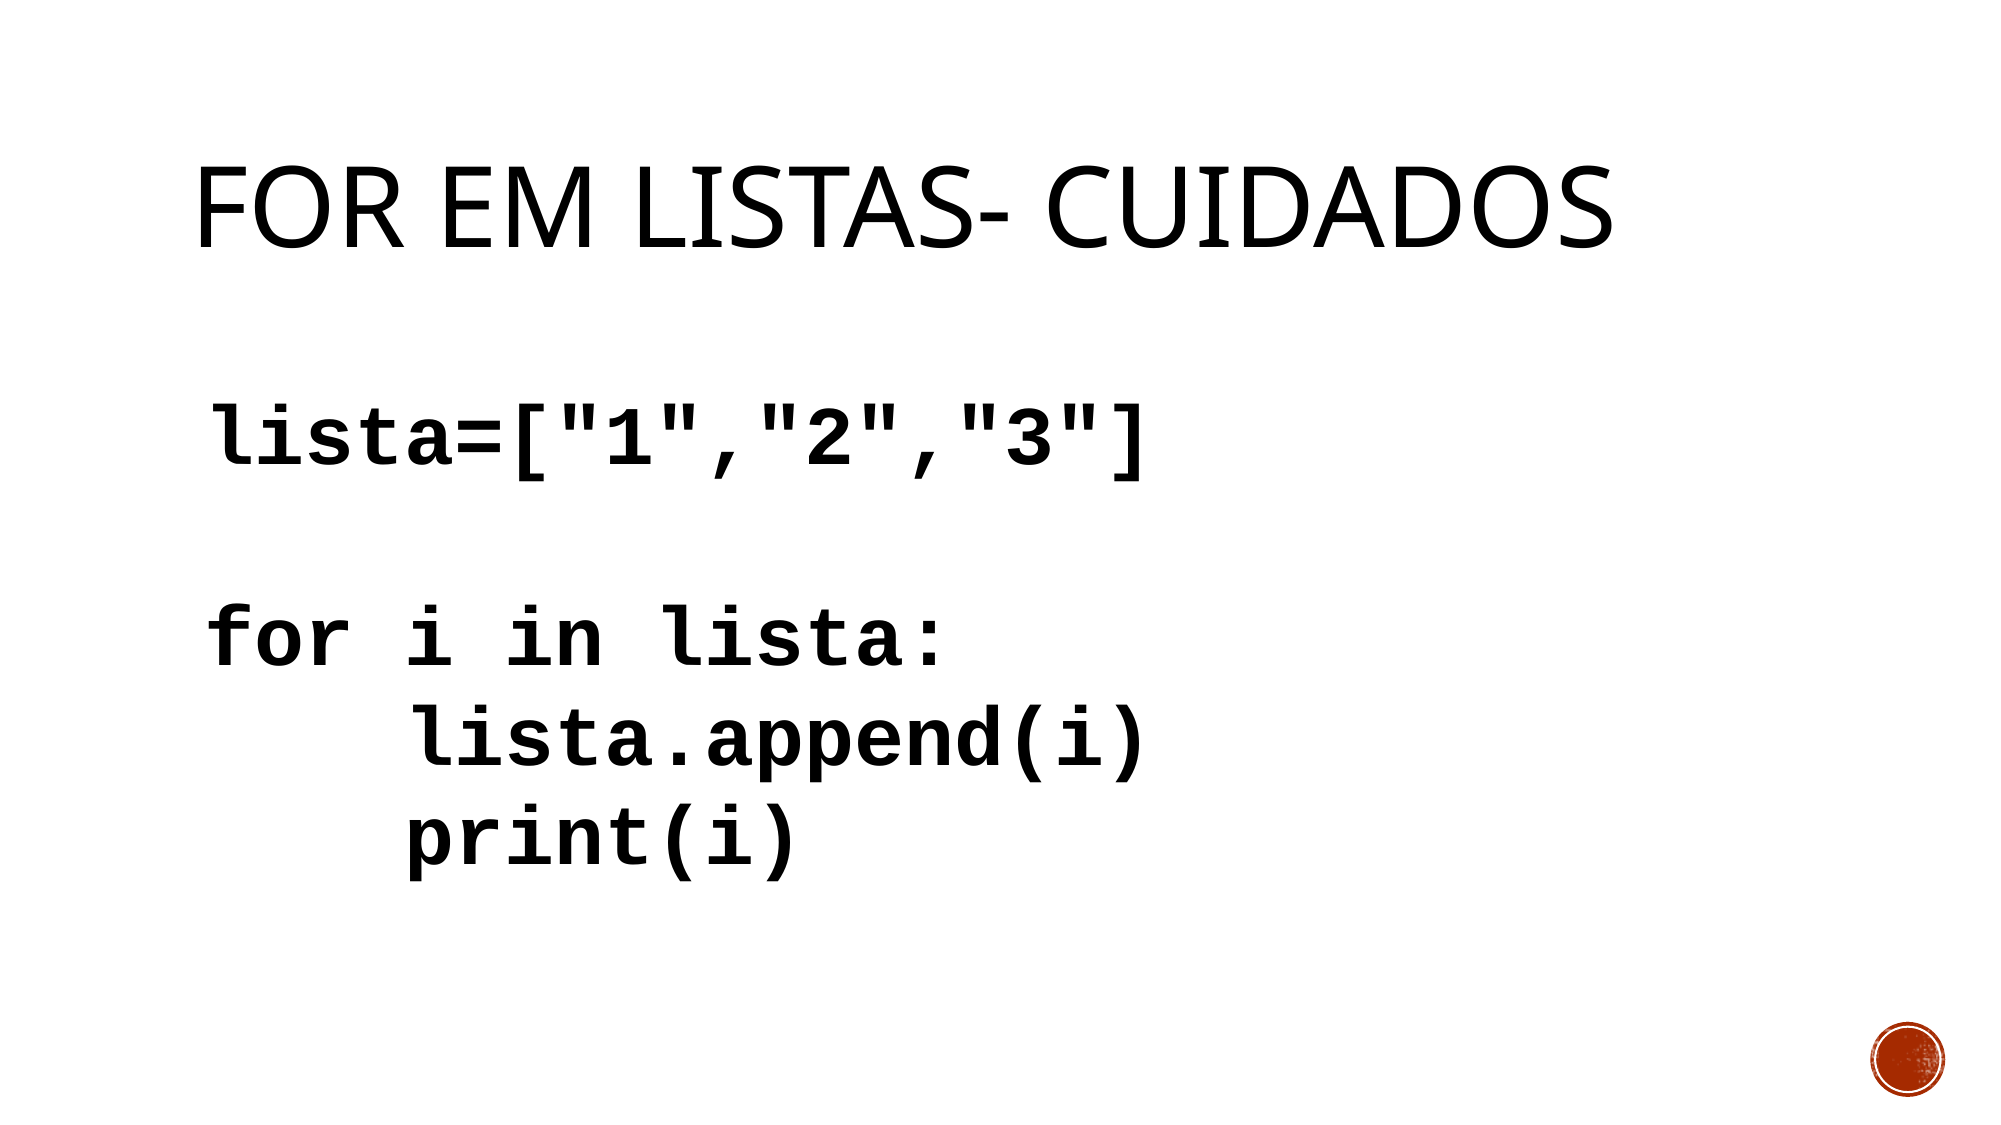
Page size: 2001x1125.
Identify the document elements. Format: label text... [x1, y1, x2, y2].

title FOR em listas- CUIDADOS [175, 79, 1826, 344]
text_box lista=["1","2","3"] for i in lista: lista.append(i) print(i) [189, 374, 1855, 889]
